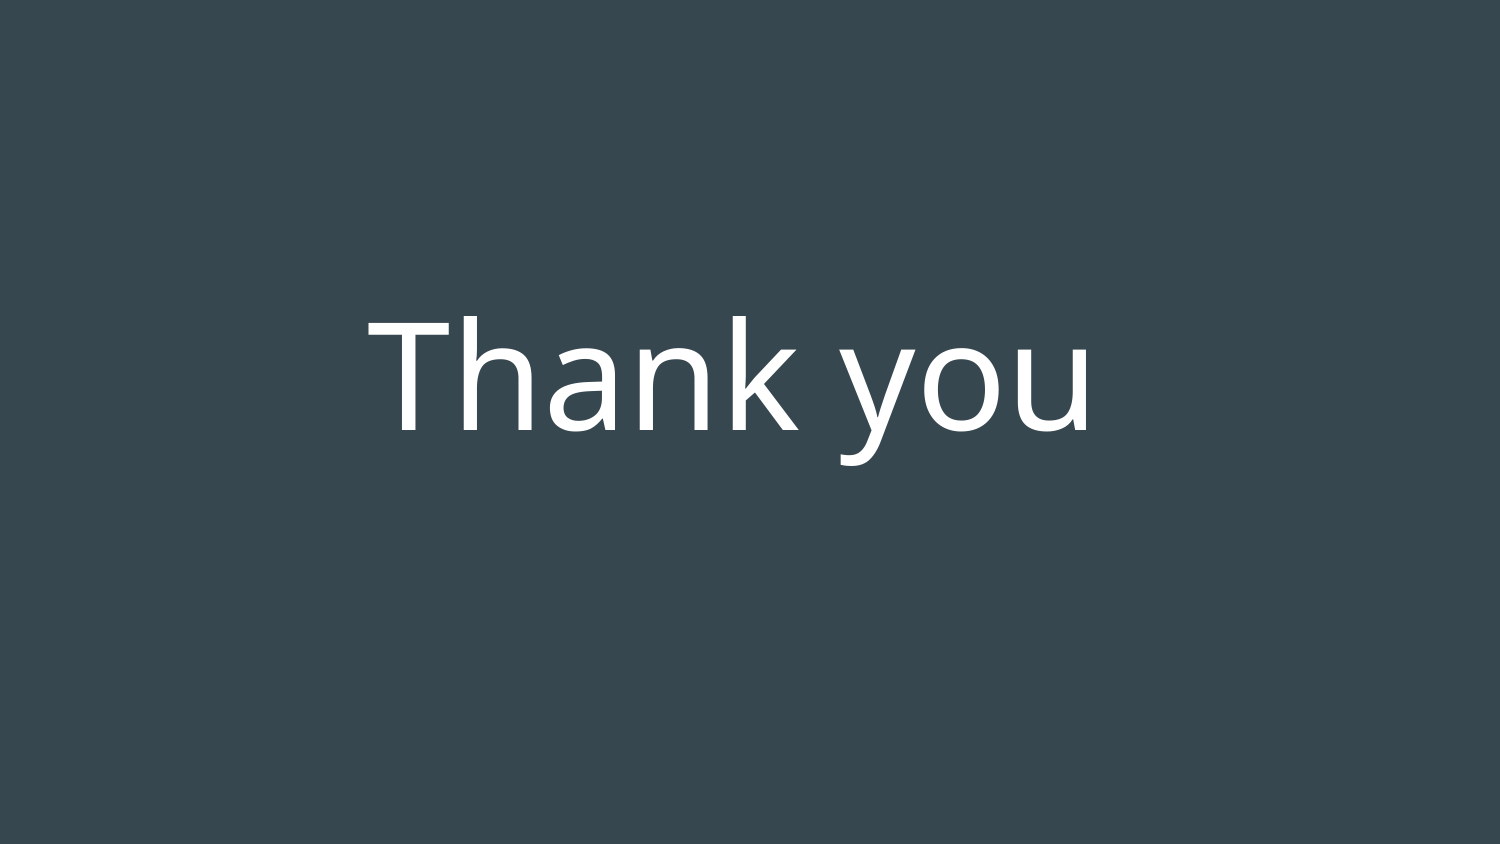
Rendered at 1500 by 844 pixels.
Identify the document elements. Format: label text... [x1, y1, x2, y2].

text_box Thank you [35, 265, 1433, 578]
